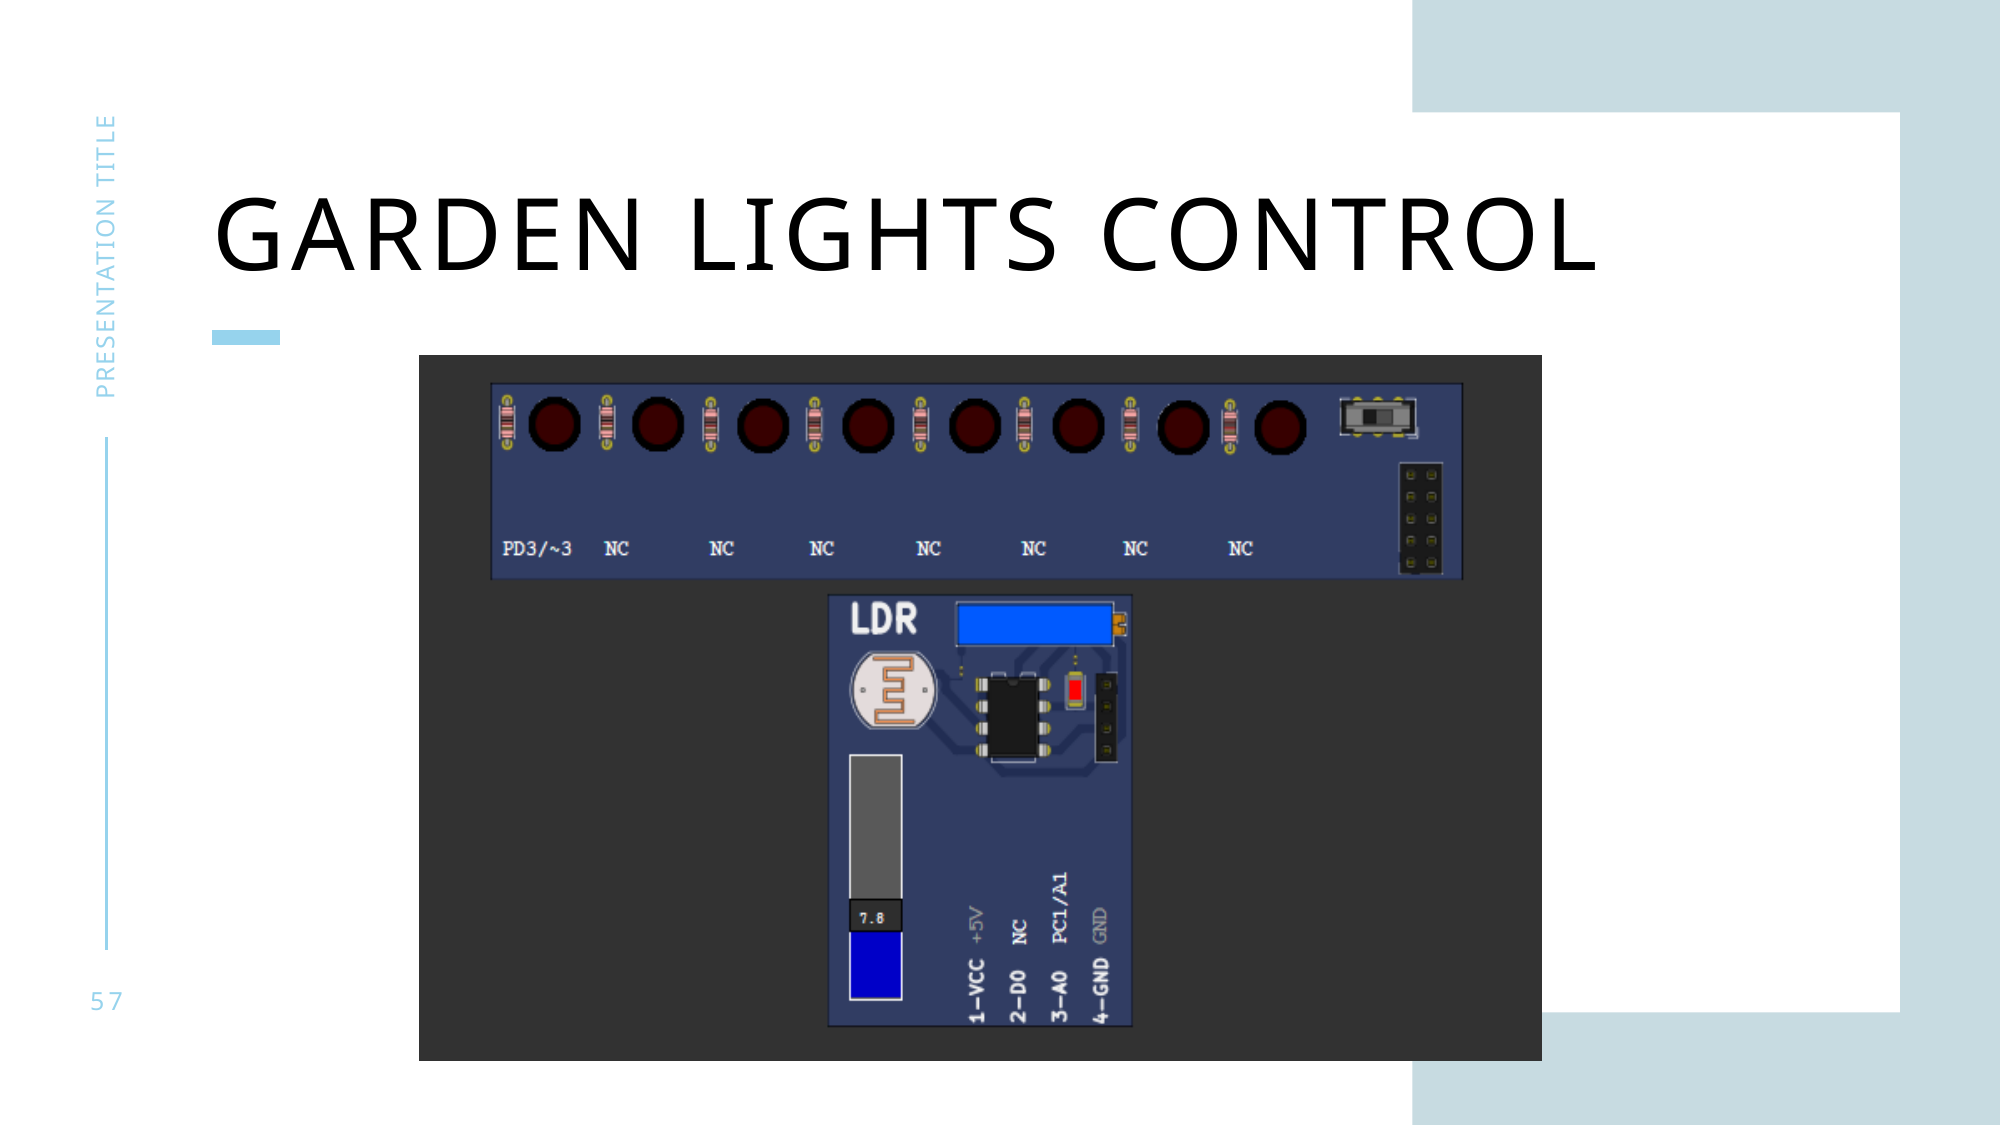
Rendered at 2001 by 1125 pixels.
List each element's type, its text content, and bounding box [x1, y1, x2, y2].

footer presentation title [90, 107, 122, 400]
slide_number 57 [68, 987, 144, 1018]
picture [419, 355, 1542, 1061]
title GARDEN LIGHTS CONTROL [212, 184, 1798, 275]
